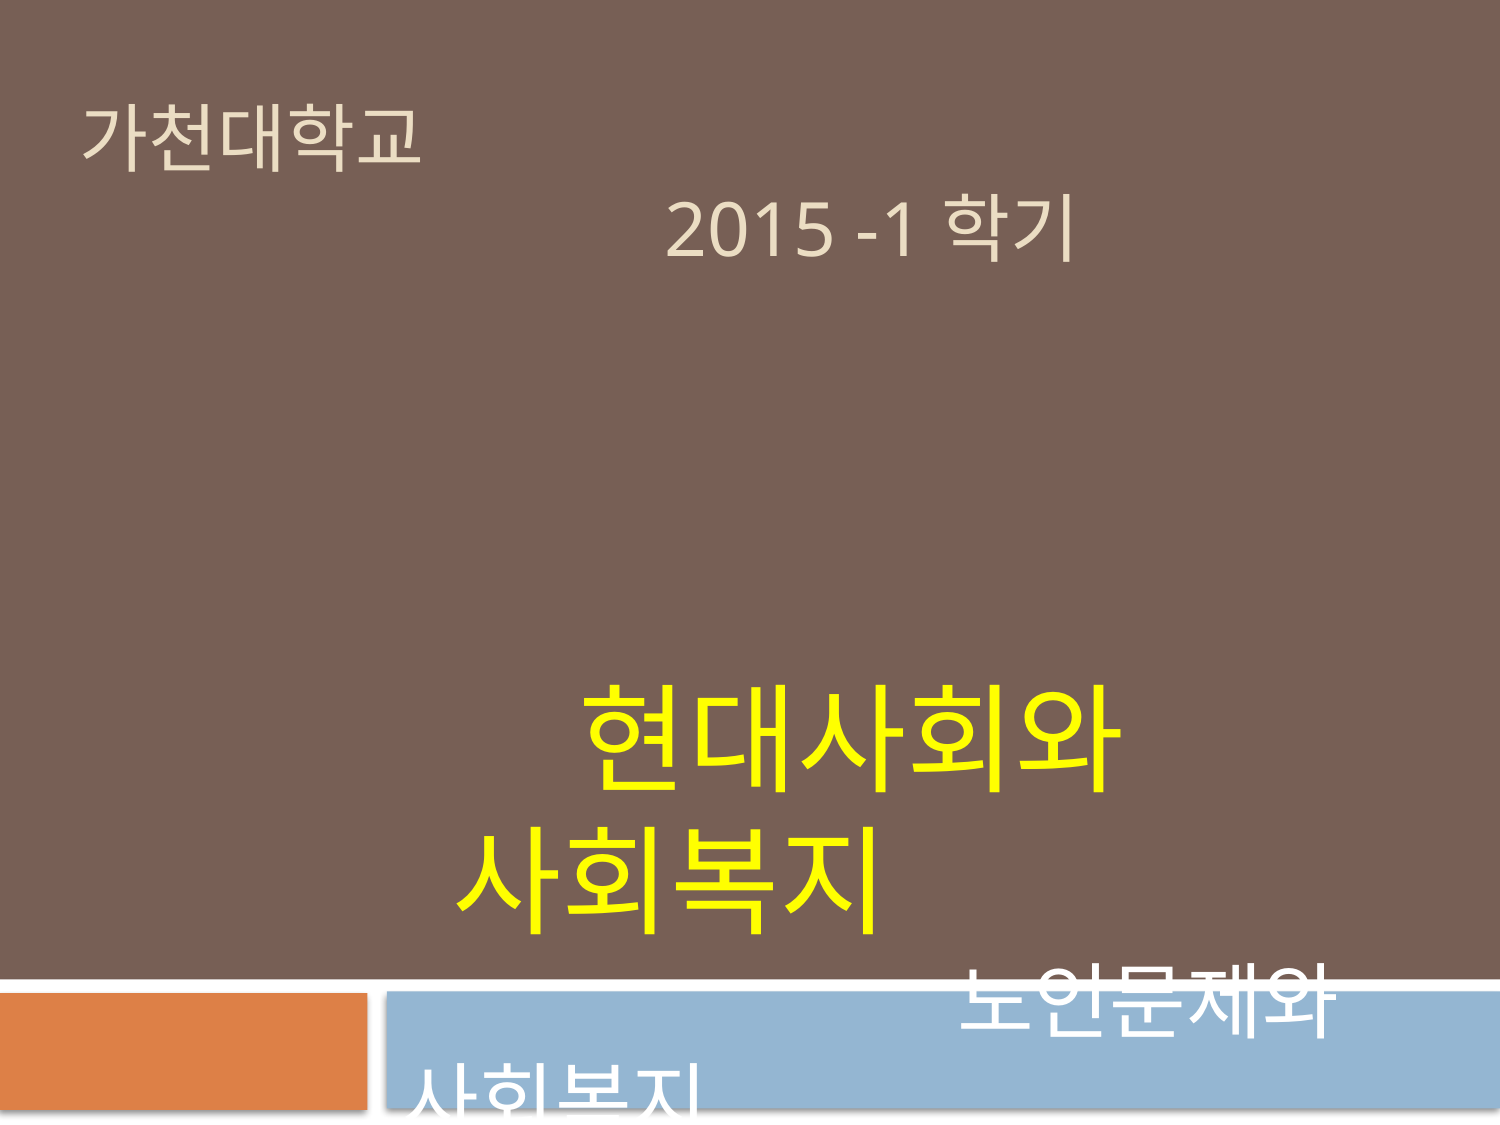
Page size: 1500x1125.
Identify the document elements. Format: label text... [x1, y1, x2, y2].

text_box 현대사회와 사회복지 [437, 656, 1500, 957]
subtitle 노인문제와 사회복지 [387, 992, 1488, 1105]
title 가천대학교 2015 -1학기 [64, 42, 1329, 279]
